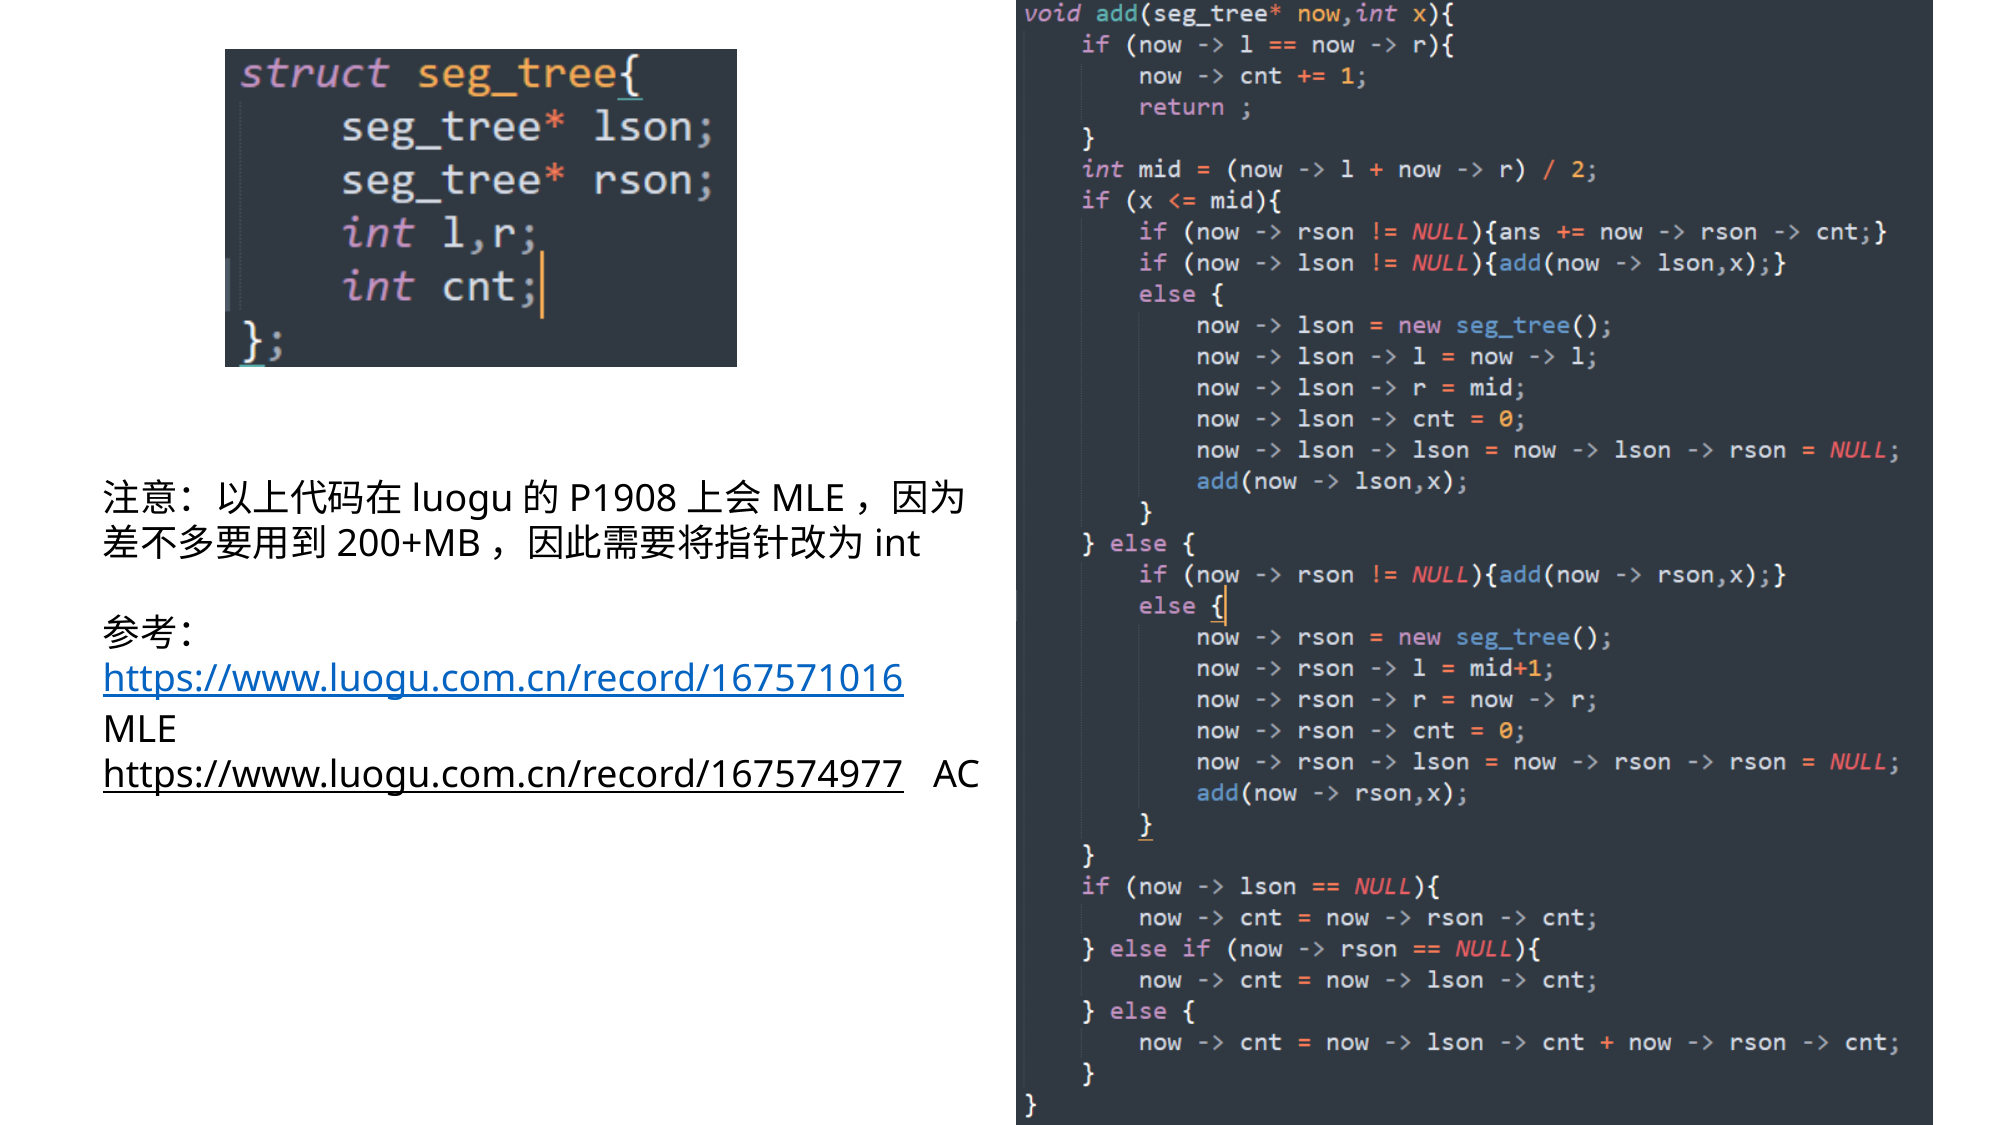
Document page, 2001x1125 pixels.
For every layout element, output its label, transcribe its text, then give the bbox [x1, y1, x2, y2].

picture [1016, 0, 1933, 1125]
text_box 注意：以上代码在luogu的P1908上会MLE，因为差不多要用到200+MB，因此需要将指针改为int 参考： https://www.luogu.com.cn/record/167571016 MLE https://www.luogu.com.cn/record/167574977 AC [87, 466, 1000, 809]
picture [225, 49, 737, 367]
